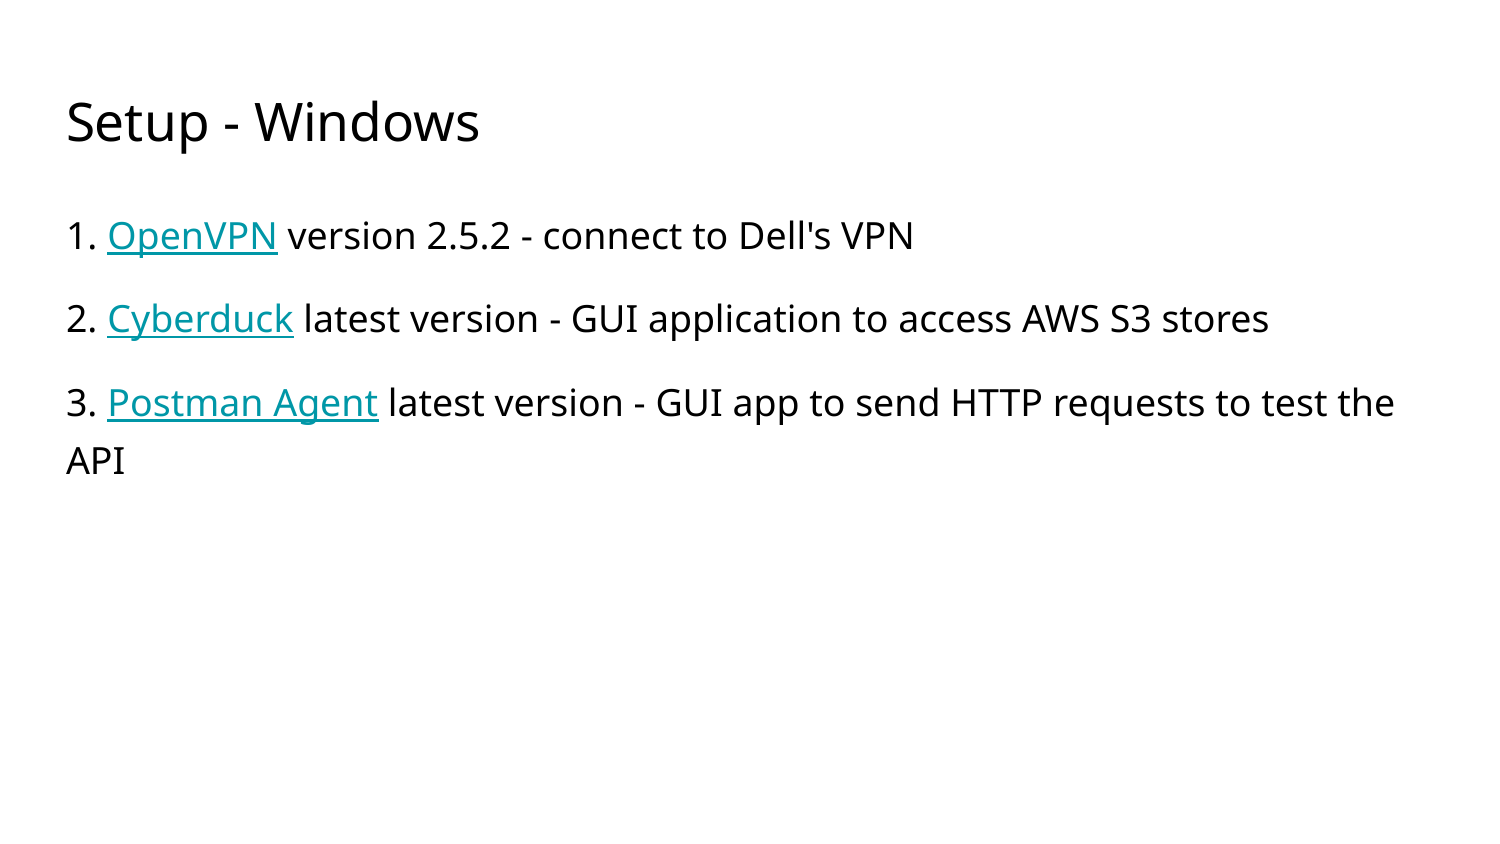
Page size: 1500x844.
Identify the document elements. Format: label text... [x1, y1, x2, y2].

list 1. OpenVPN version 2.5.2 - connect to Dell's VPN 2. Cyberduck latest version - GUI application to access AWS S3 stores 3. Postman Agent latest version - GUI app to send HTTP requests to test the API [51, 189, 1449, 750]
title Setup - Windows [51, 72, 1449, 167]
